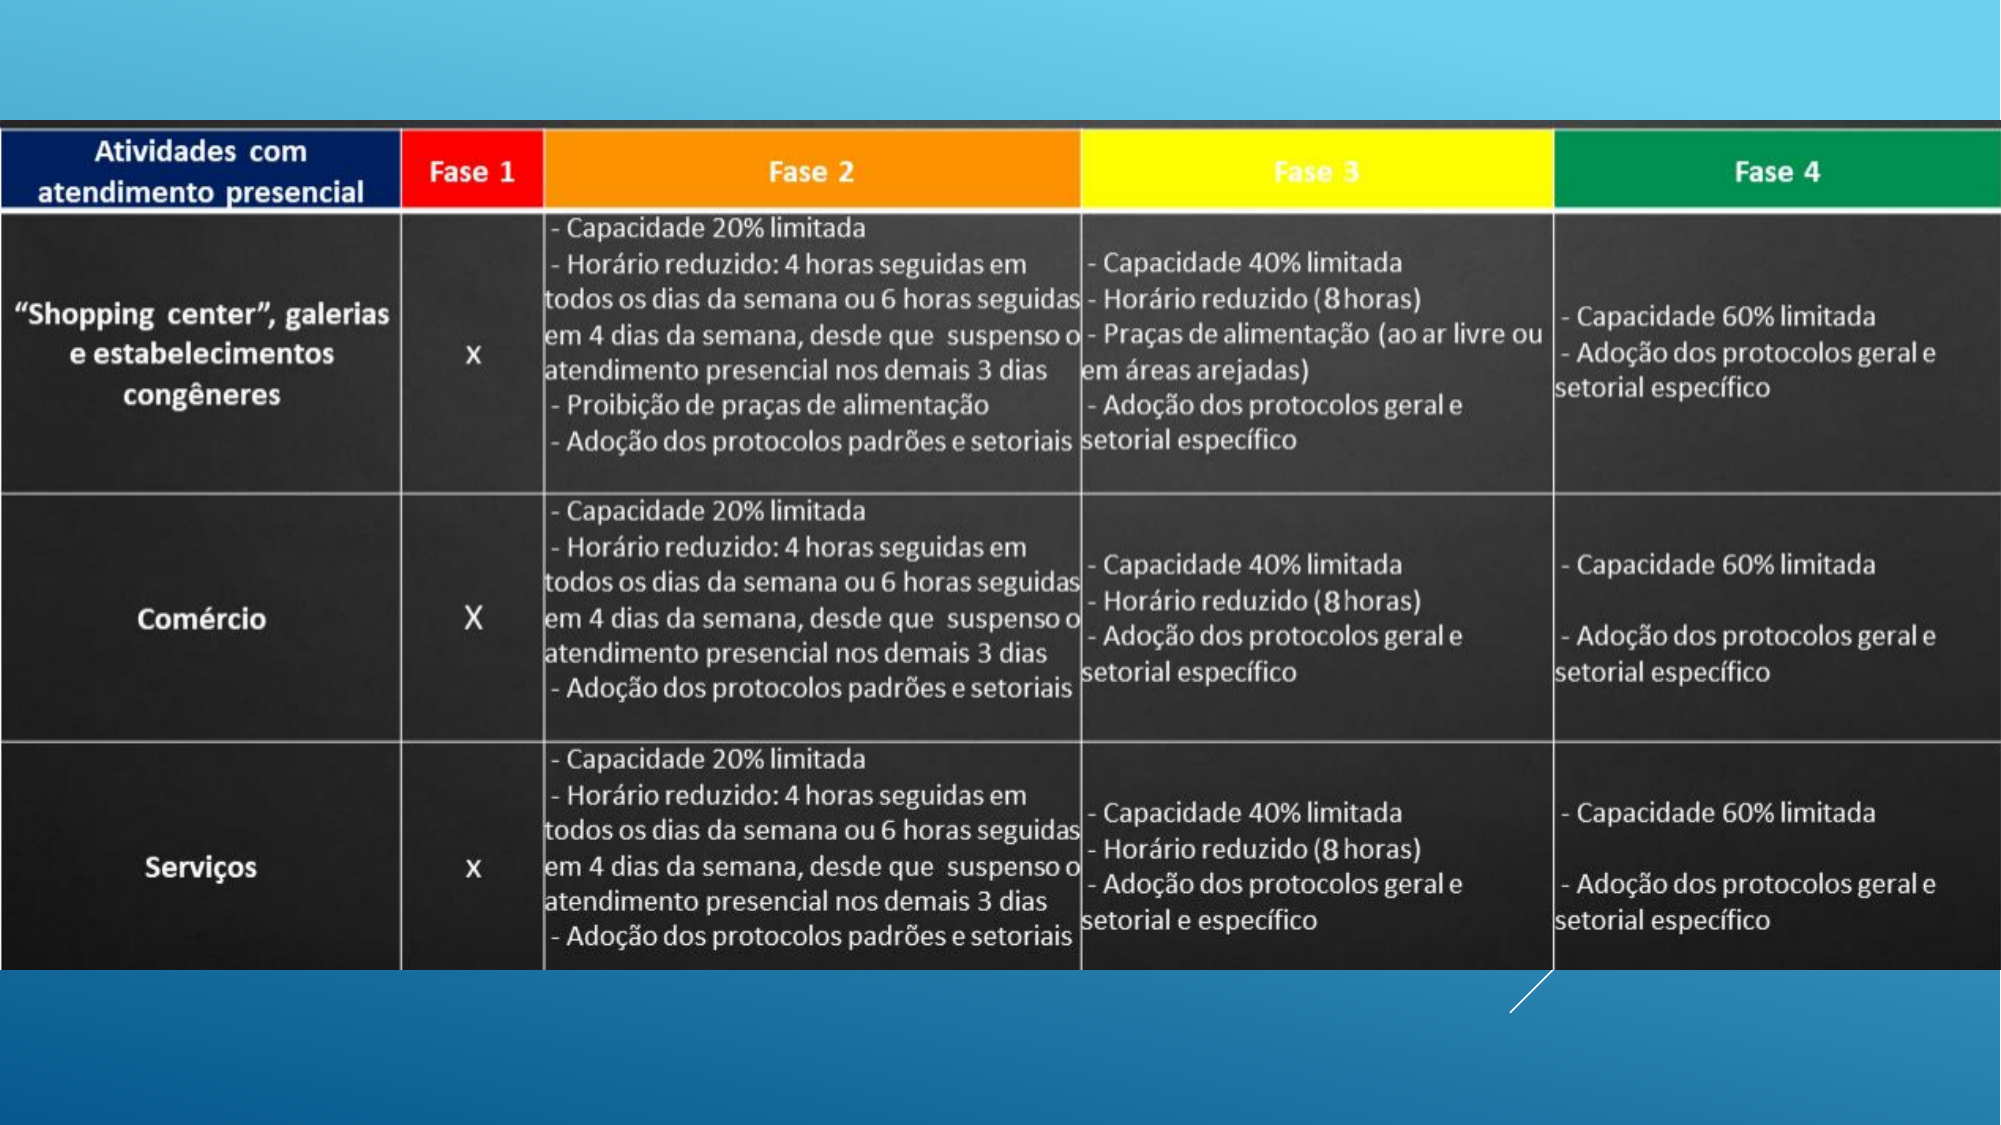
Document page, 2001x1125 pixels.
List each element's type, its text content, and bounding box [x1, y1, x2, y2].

picture [0, 120, 2001, 970]
title 1ª ona [112, 970, 1513, 984]
